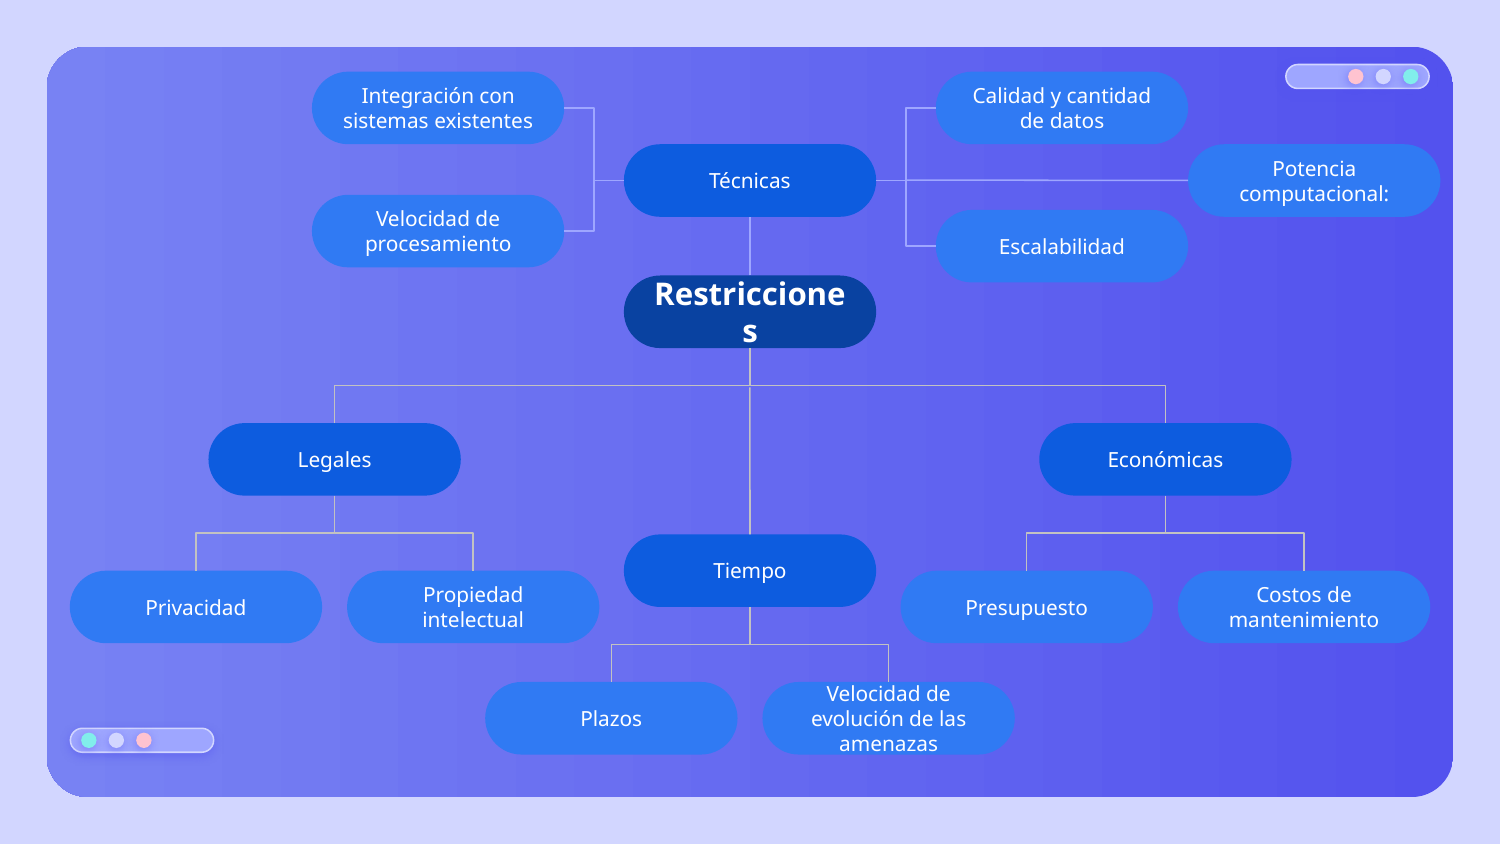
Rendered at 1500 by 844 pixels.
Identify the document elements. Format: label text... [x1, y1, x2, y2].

text_box Legales [208, 423, 461, 496]
text_box Plazos [485, 681, 738, 755]
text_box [366, 463, 442, 603]
text_box Escalabilidad [999, 209, 1189, 283]
text_box Calidad y cantidad de datos [935, 71, 1189, 145]
text_box Propiedad intelectual [347, 570, 600, 644]
text_box Velocidad de evolución de las amenazas [762, 681, 1015, 755]
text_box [642, 574, 719, 715]
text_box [781, 574, 857, 715]
text_box Restricciones [623, 275, 877, 349]
text_box Económicas [1039, 423, 1292, 496]
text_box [1196, 463, 1273, 603]
text_box Integración con sistemas existentes [311, 71, 565, 145]
text_box Costos de mantenimiento [1177, 570, 1431, 644]
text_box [875, 180, 936, 247]
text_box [504, 177, 580, 594]
text_box Tiempo [623, 534, 877, 607]
text_box Velocidad de procesamiento [311, 194, 499, 268]
text_box Presupuesto [900, 570, 1153, 644]
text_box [875, 107, 936, 179]
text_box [1058, 463, 1134, 603]
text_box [563, 107, 625, 180]
text_box Potencia computacional: [1188, 144, 1441, 217]
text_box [563, 180, 625, 232]
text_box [919, 189, 996, 594]
text_box Privacidad [69, 570, 323, 644]
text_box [227, 463, 303, 603]
text_box Técnicas [628, 144, 870, 217]
